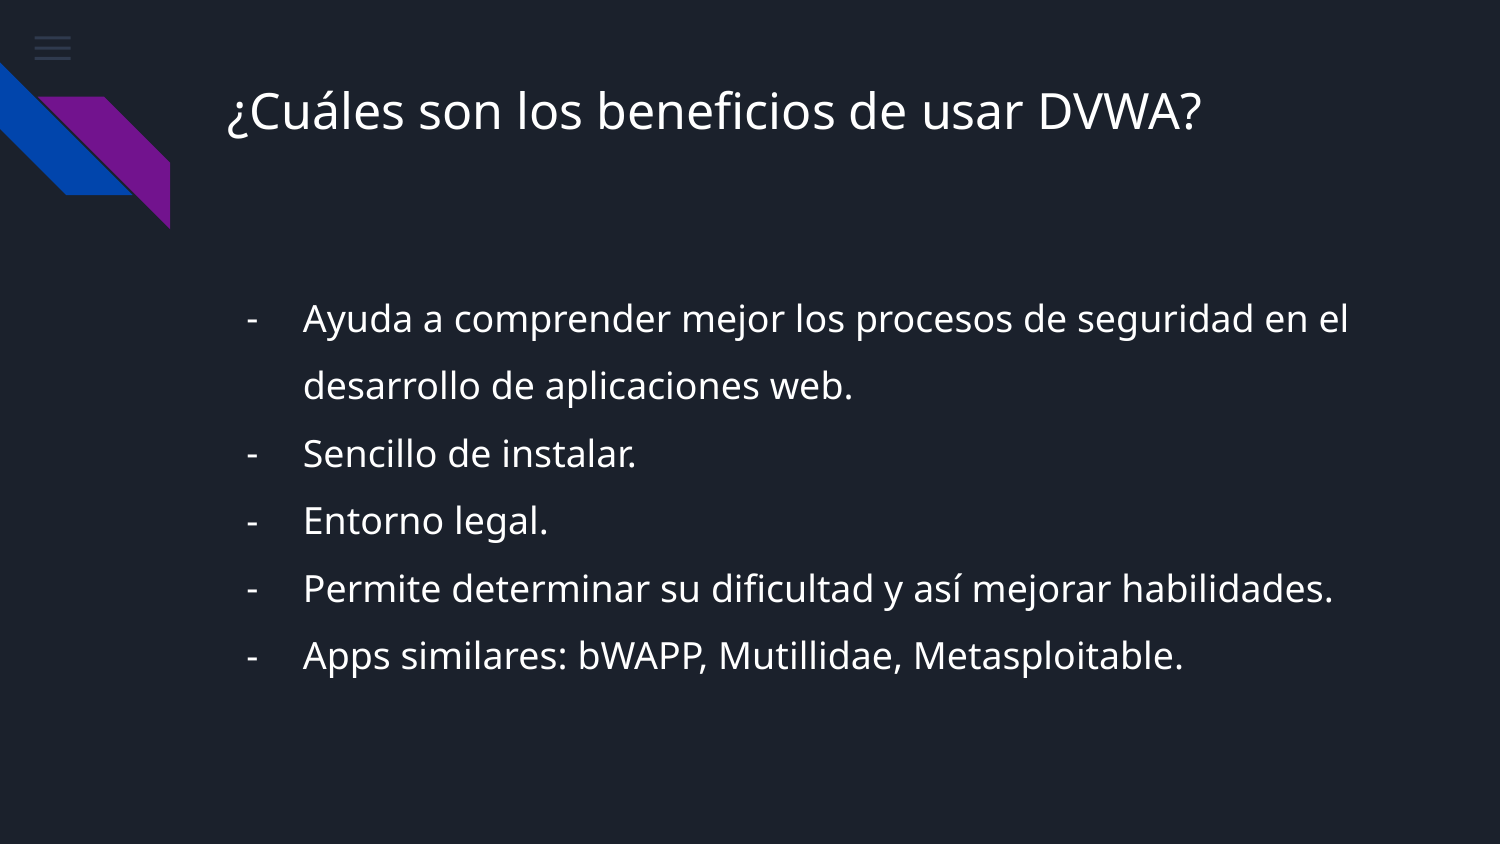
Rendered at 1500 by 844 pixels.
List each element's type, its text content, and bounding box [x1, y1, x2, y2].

title ¿Cuáles son los beneficios de usar DVWA? [212, 64, 1368, 215]
list Ayuda a comprender mejor los procesos de seguridad en el desarrollo de aplicaciones web. Sencillo de instalar. Entorno legal. Permite determinar su dificultad y así mejorar habilidades. Apps similares: bWAPP, Mutillidae, Metasploitable. [212, 257, 1368, 735]
